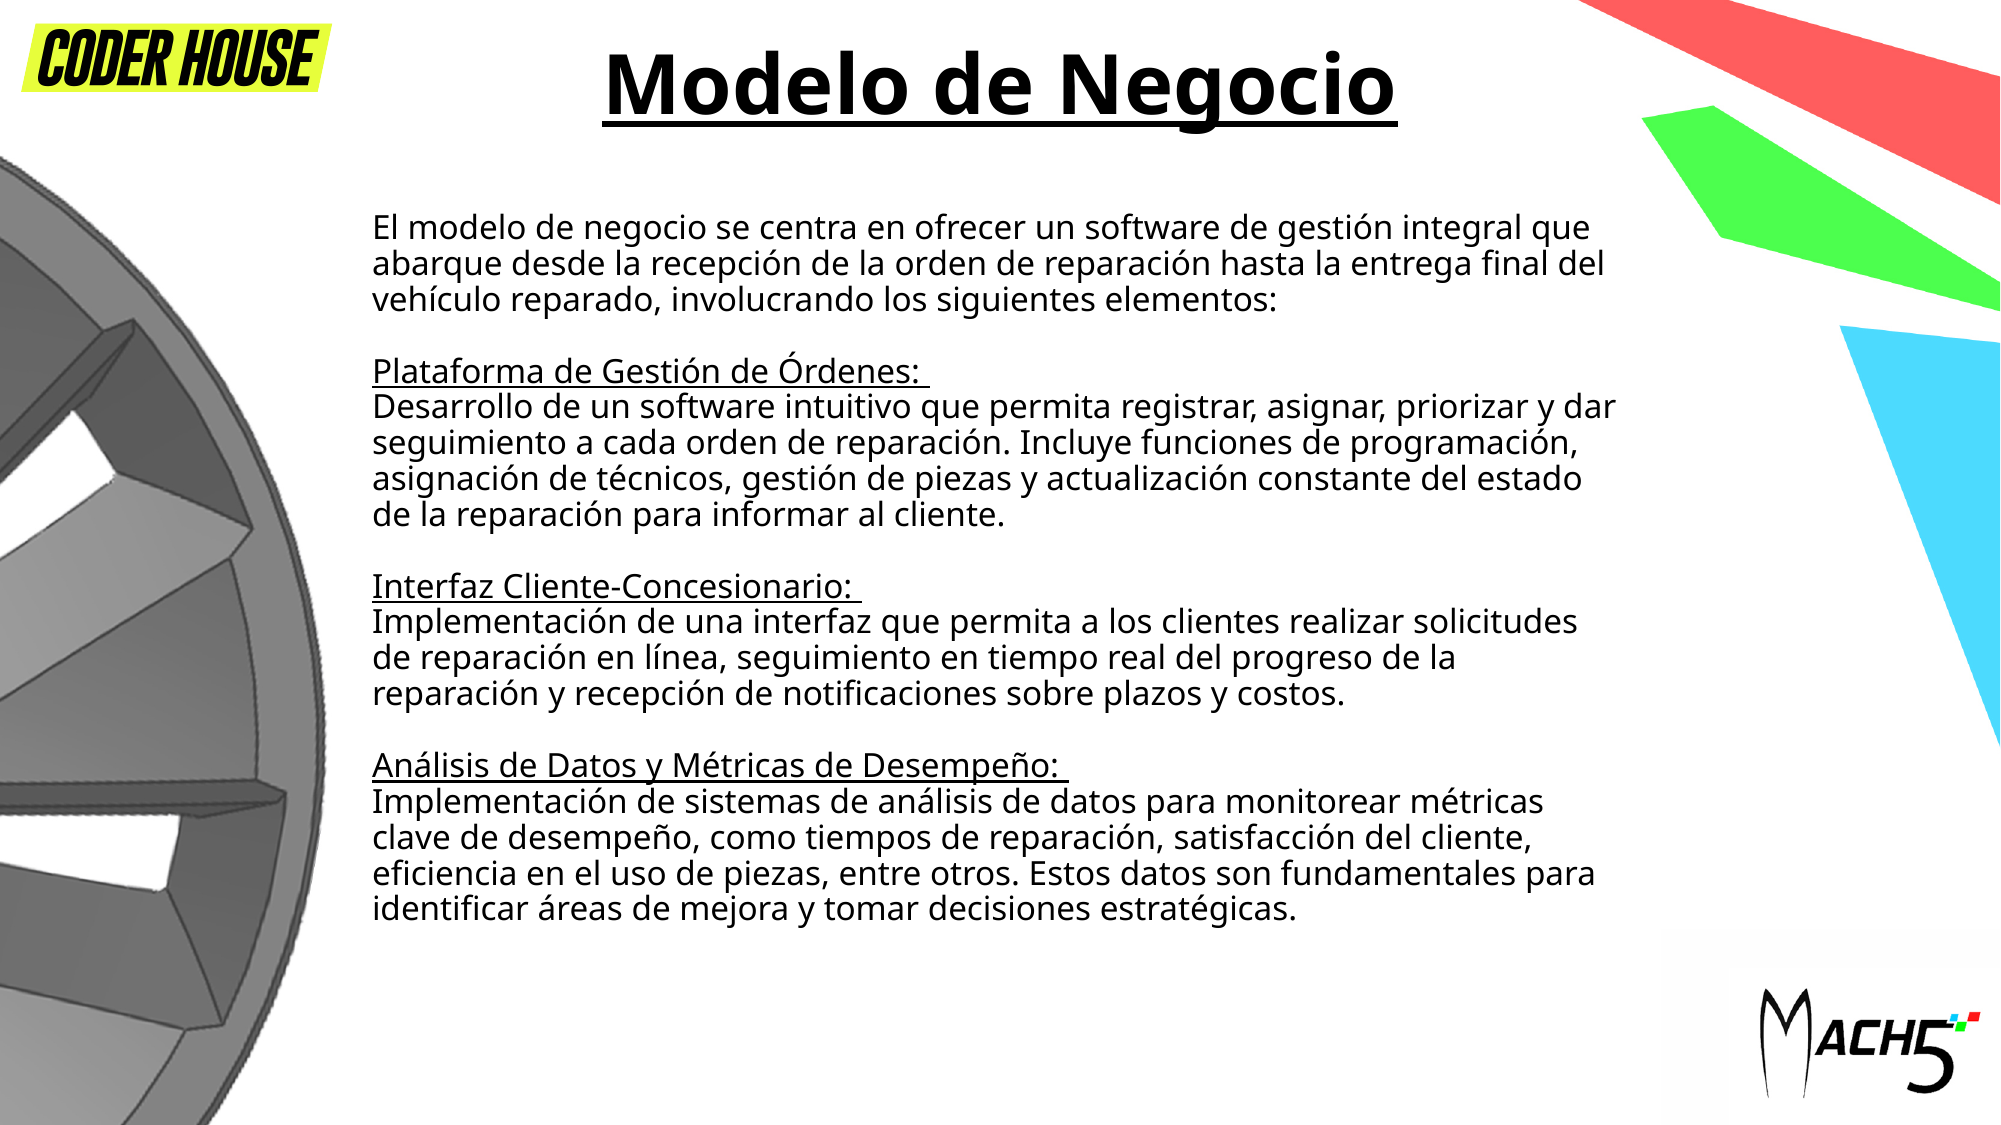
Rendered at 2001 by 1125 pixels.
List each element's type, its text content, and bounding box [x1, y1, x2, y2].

title Modelo de Negocio [137, 23, 1863, 152]
picture [0, 0, 2001, 1125]
text_box El modelo de negocio se centra en ofrecer un software de gestión integral que abarque desde la recepción de la orden de reparación hasta la entrega final del vehículo reparado, involucrando los siguientes elementos: Plataforma de Gestión de Órdenes: Desarrollo de un software intuitivo que permita registrar, asignar, priorizar y dar seguimiento a cada orden de reparación. Incluye funciones de programación, asignación de técnicos, gestión de piezas y actualización constante del estado de la reparación para informar al cliente. Interfaz Cliente-Concesionario: Implementación de una interfaz que permita a los clientes realizar solicitudes de reparación en línea, seguimiento en tiempo real del progreso de la reparación y recepción de notificaciones sobre plazos y costos. Análisis de Datos y Métricas de Desempeño: Implementación de sistemas de análisis de datos para monitorear métricas clave de desempeño, como tiempos de reparación, satisfacción del cliente, eficiencia en el uso de piezas, entre otros. Estos datos son fundamentales para identificar áreas de mejora y tomar decisiones estratégicas. [357, 203, 1643, 1081]
